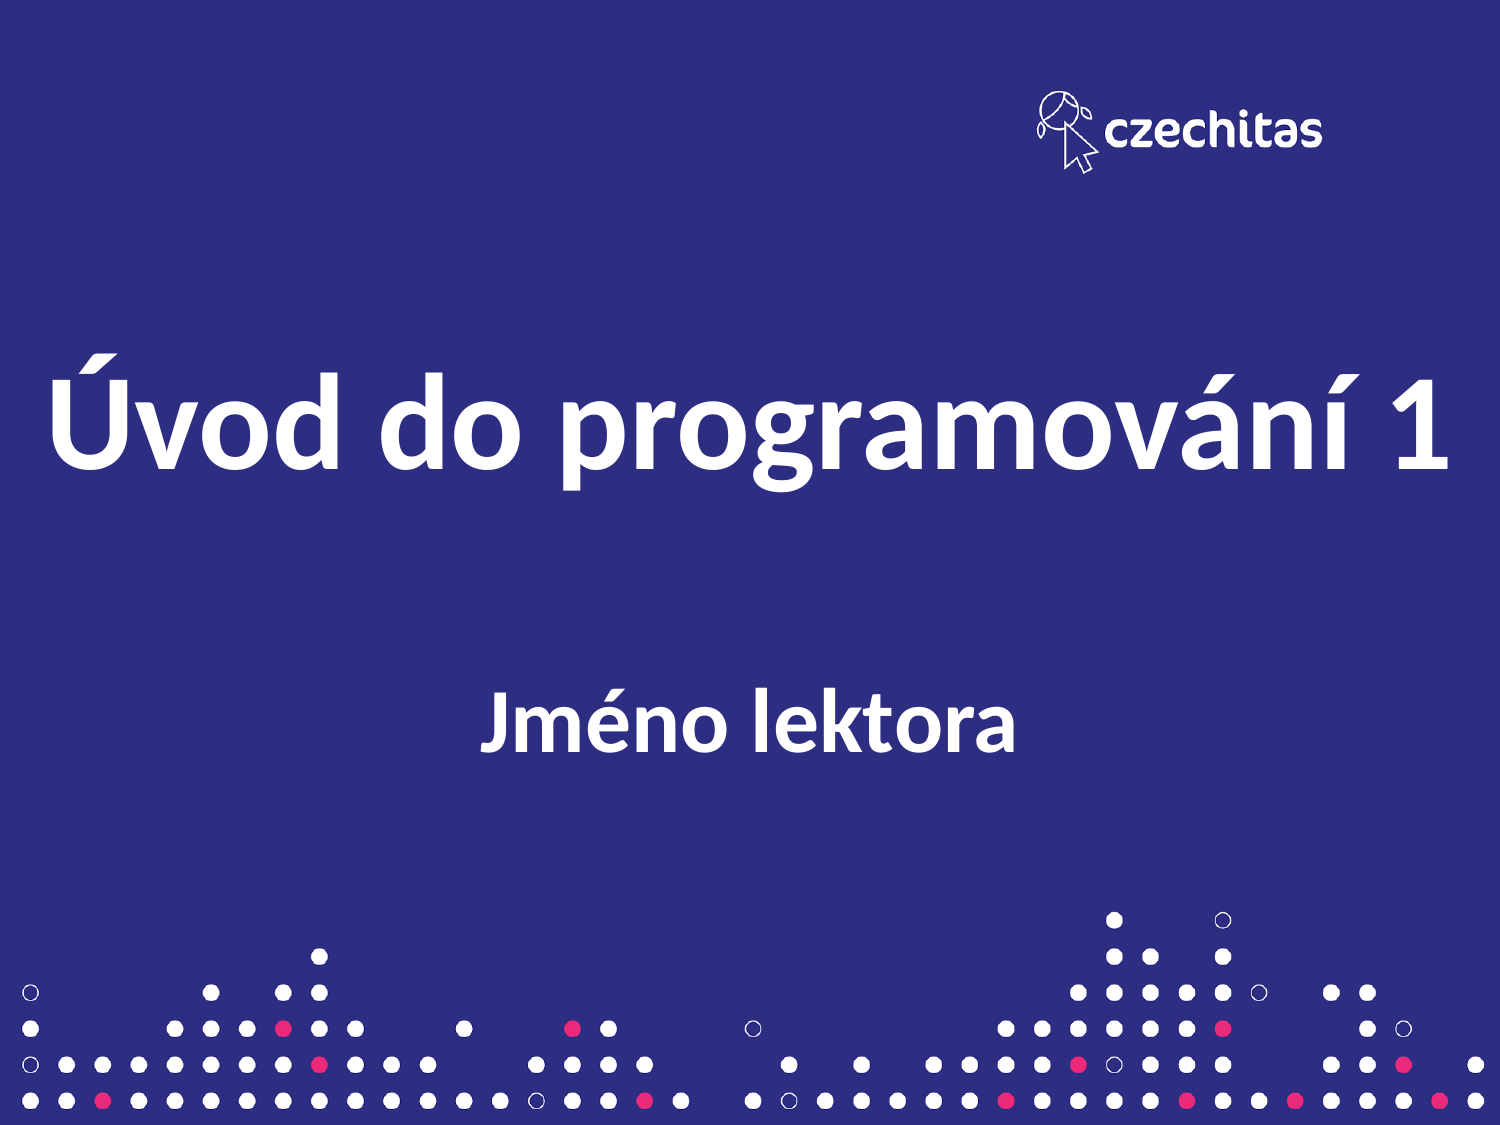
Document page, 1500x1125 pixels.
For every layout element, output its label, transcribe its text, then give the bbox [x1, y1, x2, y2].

subtitle Jméno lektora [0, 609, 1500, 823]
title Úvod do programování 1 [17, 243, 1483, 587]
picture [0, 0, 1500, 609]
picture [0, 823, 1500, 1125]
